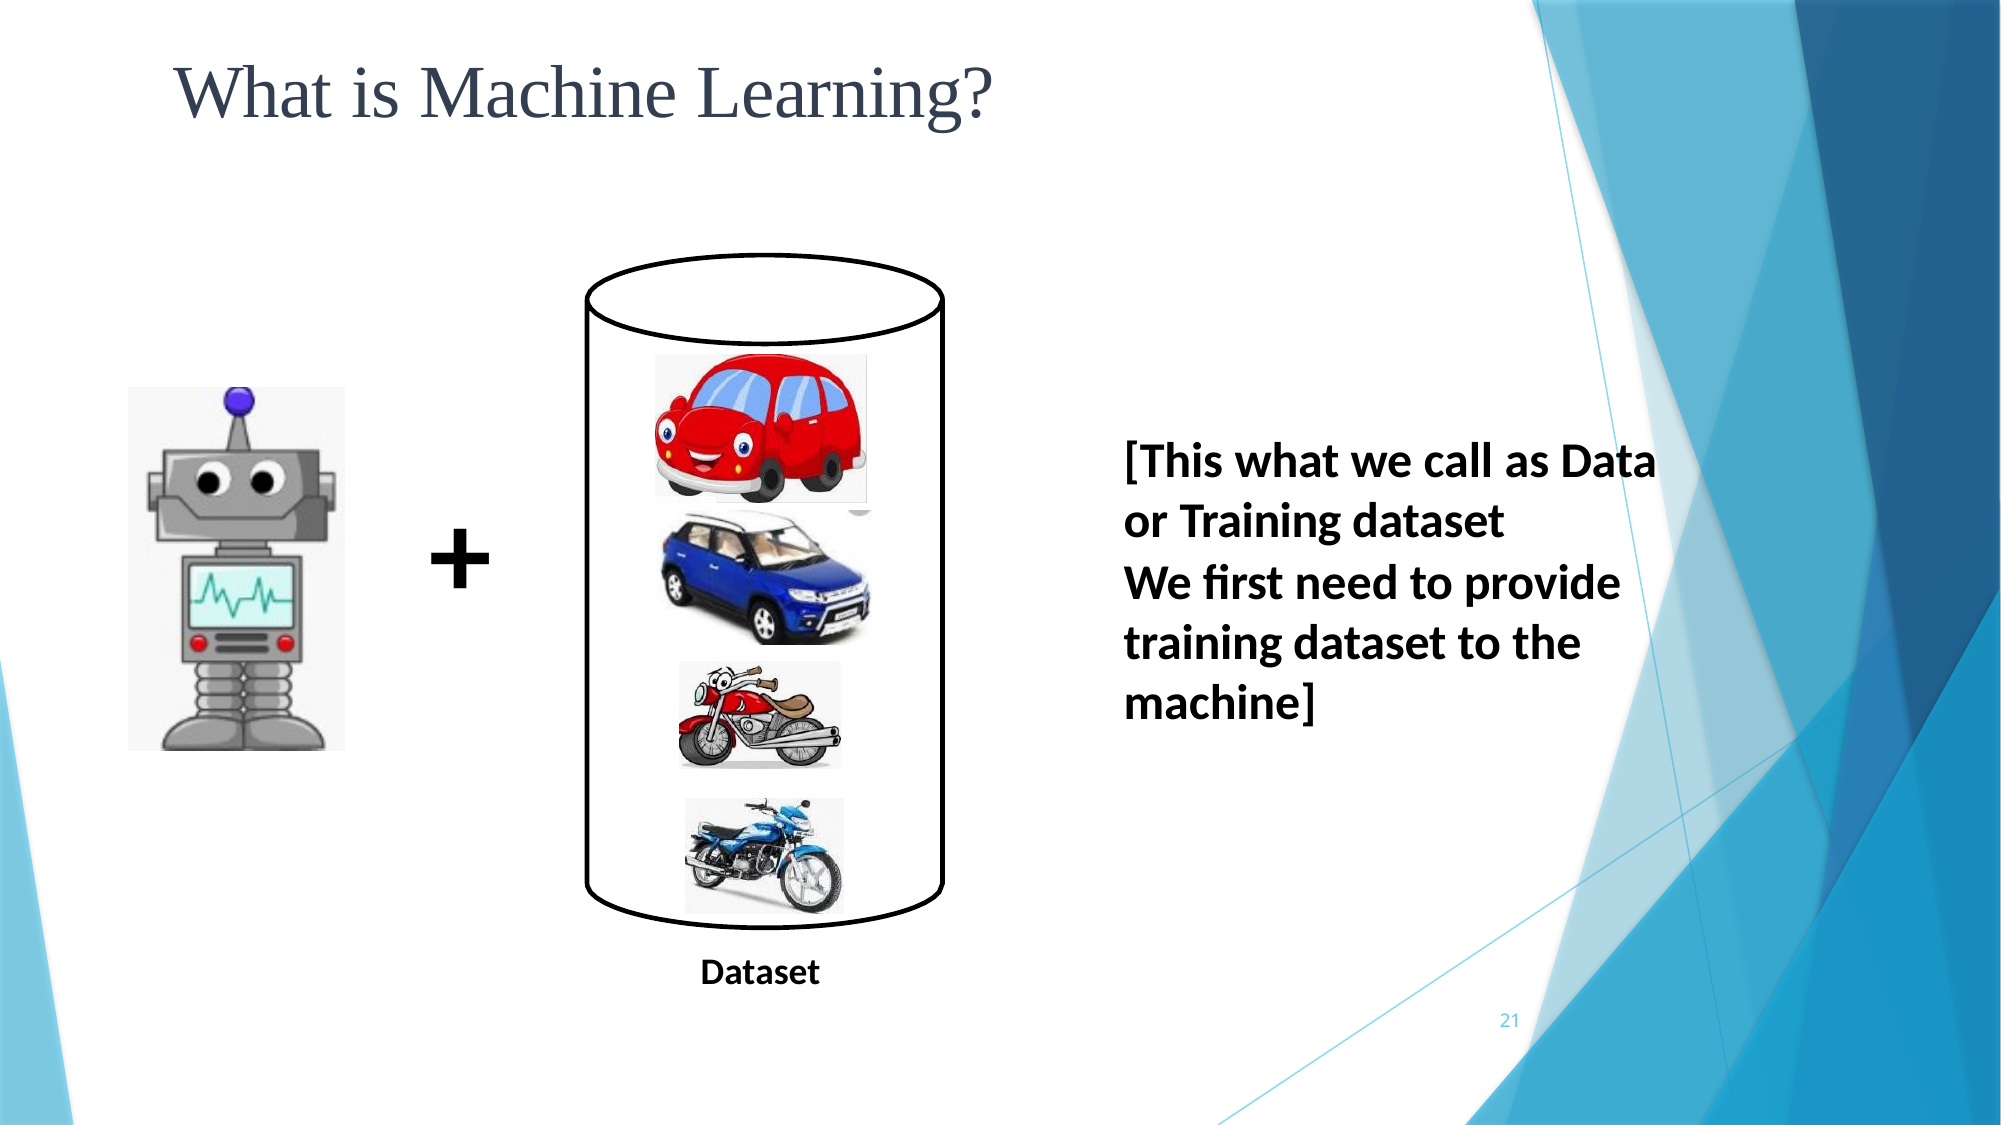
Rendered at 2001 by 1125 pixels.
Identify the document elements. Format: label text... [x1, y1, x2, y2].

picture [127, 387, 346, 751]
text_box [This what we call as Data or Training dataset We first need to provide training dataset to the machine] [1121, 425, 1697, 730]
text_box Dataset [698, 945, 823, 993]
text_box + [427, 471, 494, 624]
title What is Machine Learning? [171, 40, 1157, 231]
slide_number 21 [1409, 730, 1522, 1125]
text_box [584, 252, 946, 931]
